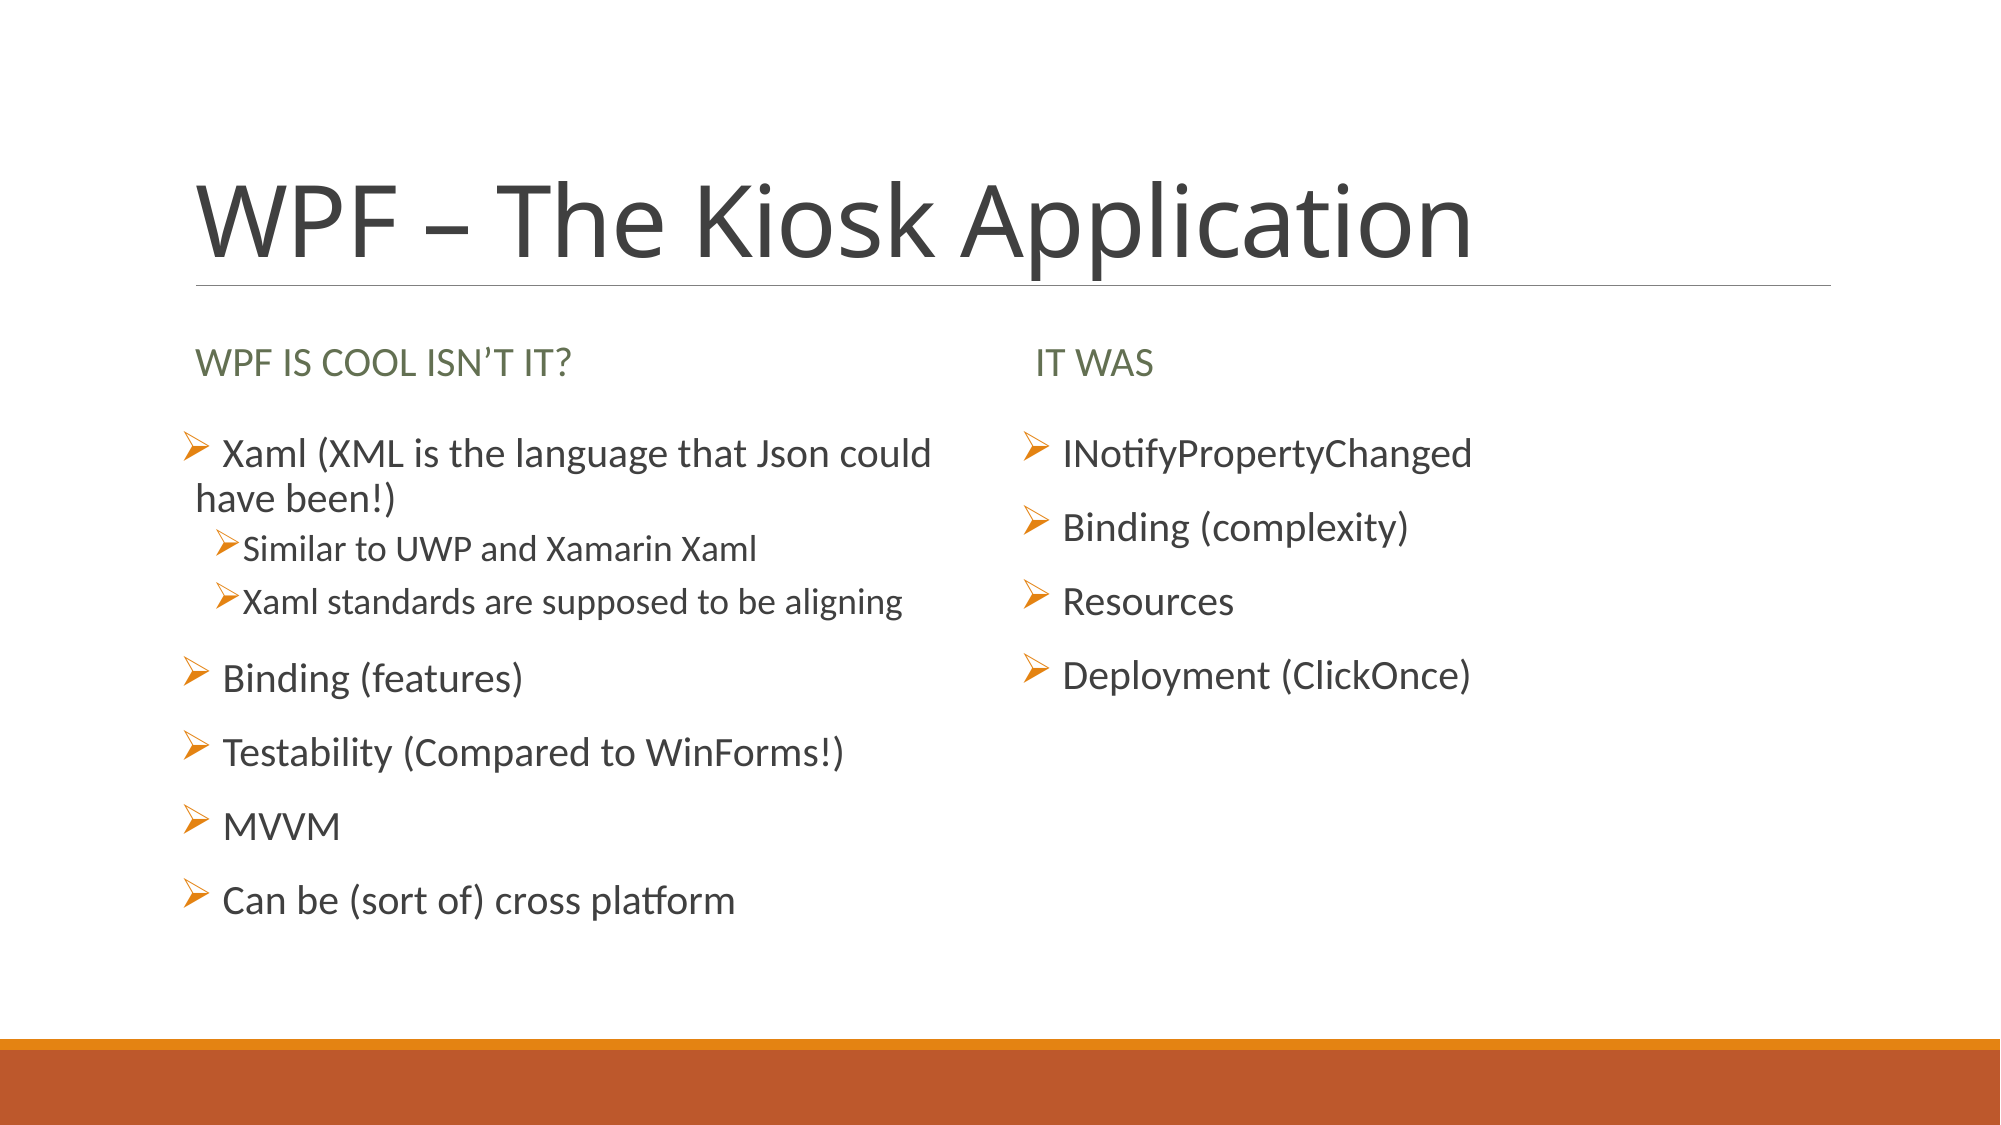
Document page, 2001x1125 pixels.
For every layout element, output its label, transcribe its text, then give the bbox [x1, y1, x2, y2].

list Xaml (XML is the language that Json could have been!) Similar to UWP and Xamarin Xaml Xaml standards are supposed to be aligning Binding (features) Testability (Compared to WinForms!) MVVM Can be (sort of) cross platform [180, 423, 990, 978]
list WPF is cool isn’t it? [180, 302, 990, 423]
list INotifyPropertyChanged Binding (complexity) Resources Deployment (ClickOnce) [1020, 423, 1830, 978]
list It was [1020, 302, 1830, 423]
title WPF – The Kiosk Application [180, 47, 1830, 285]
